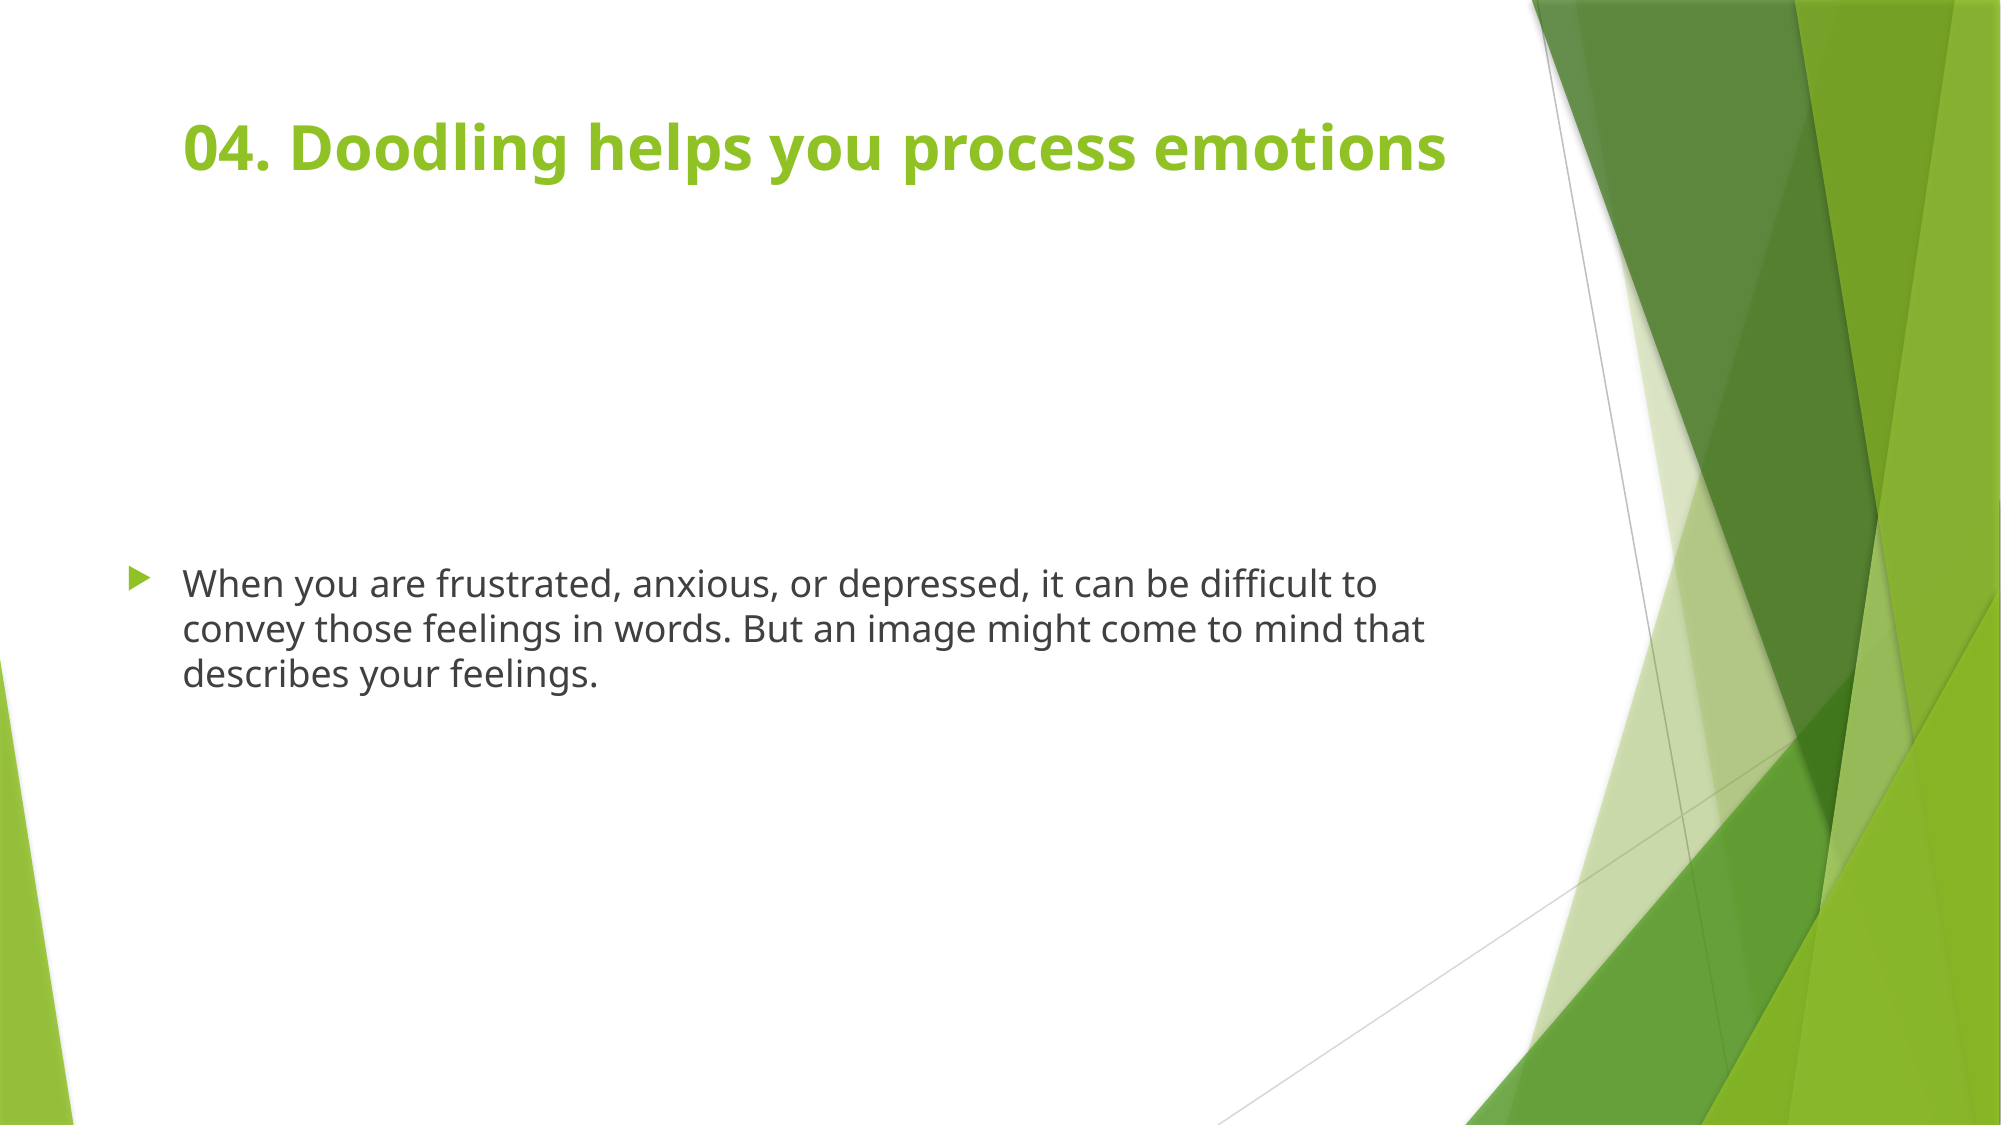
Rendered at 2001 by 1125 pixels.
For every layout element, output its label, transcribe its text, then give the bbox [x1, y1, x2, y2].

list When you are frustrated, anxious, or depressed, it can be difficult to convey those feelings in words. But an image might come to mind that describes your feelings. [111, 354, 1522, 992]
title 04. Doodling helps you process emotions [111, 99, 1522, 317]
